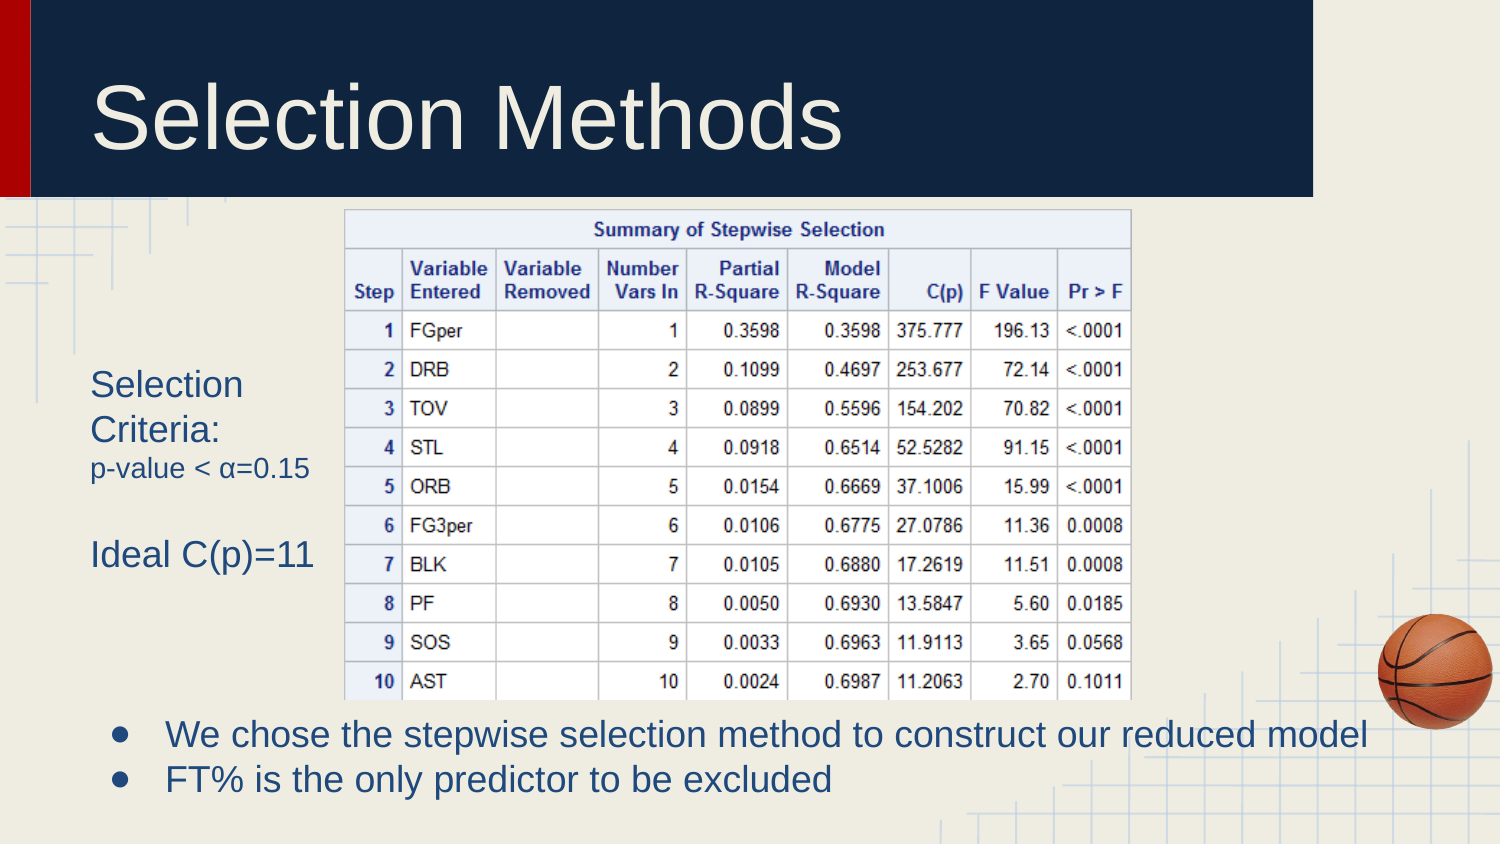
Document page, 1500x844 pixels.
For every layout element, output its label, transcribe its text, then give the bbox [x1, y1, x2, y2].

picture [344, 209, 1132, 700]
title Selection Methods [75, 16, 1276, 183]
picture [1371, 607, 1500, 737]
list Selection Criteria: p-value < α=0.15 Ideal C(p)=11 We chose the stepwise selection method to construct our reduced model FT% is the only predictor to be excluded [75, 209, 1425, 806]
